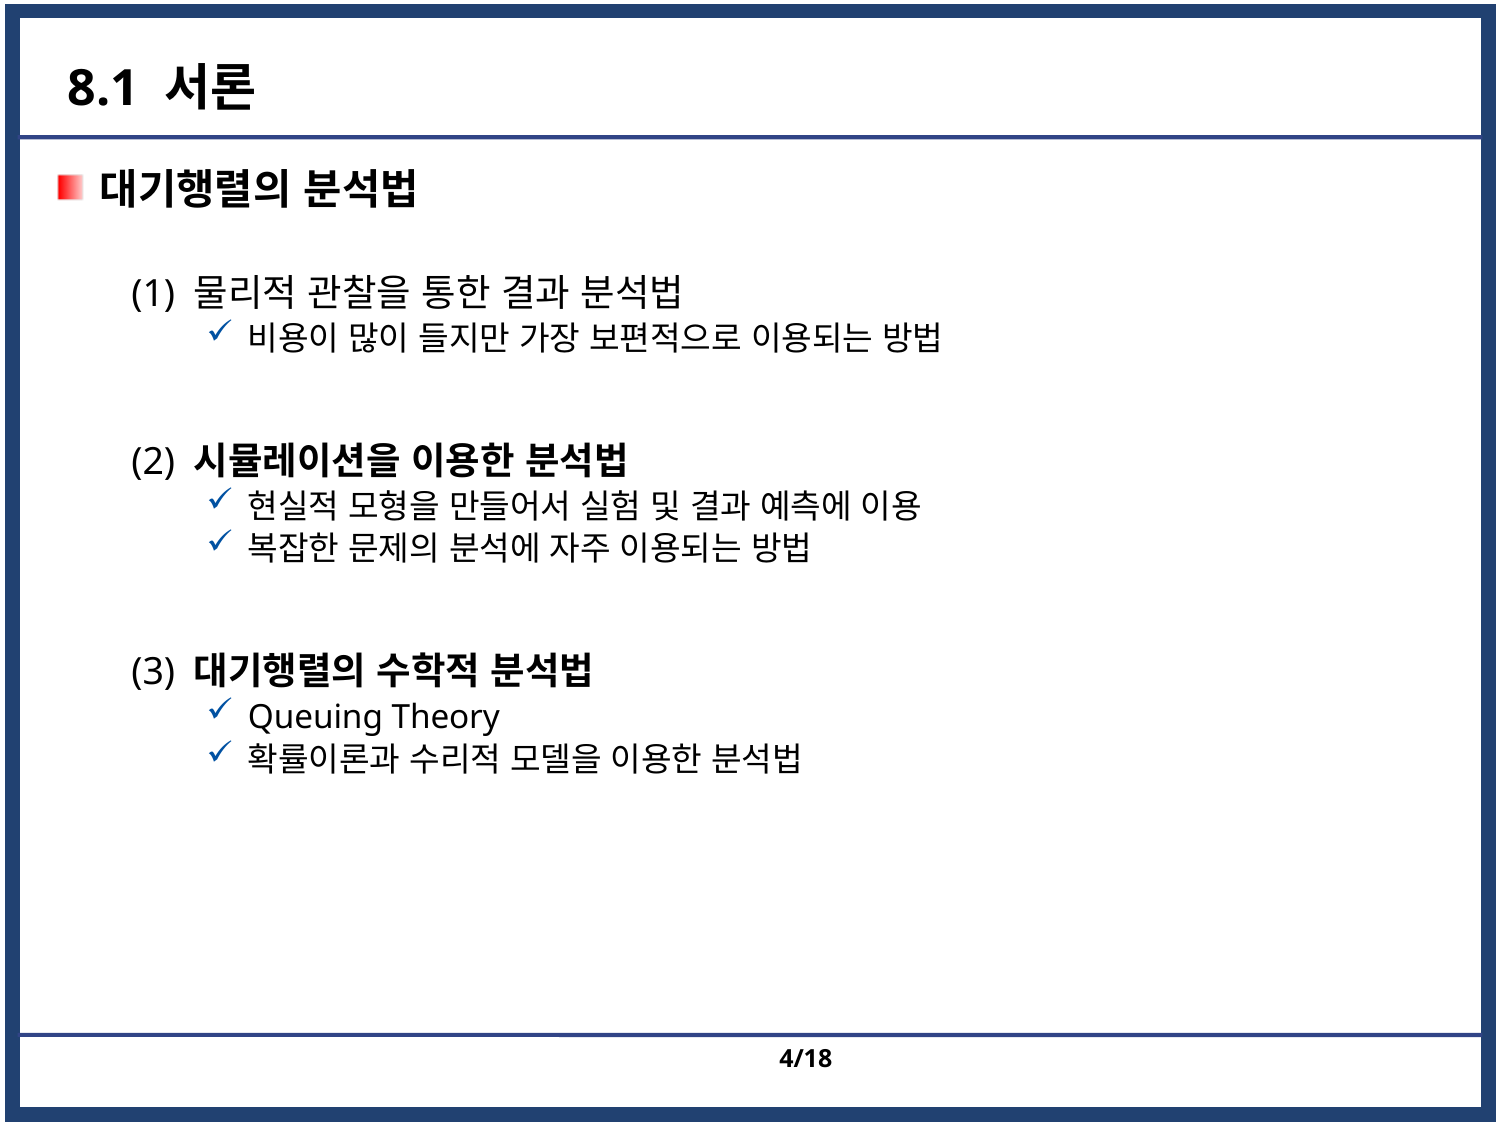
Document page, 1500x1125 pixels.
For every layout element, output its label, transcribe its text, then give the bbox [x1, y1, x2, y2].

list 대기행렬의 분석법 (1) 물리적 관찰을 통한 결과 분석법 비용이 많이 들지만 가장 보편적으로 이용되는 방법 (2) 시뮬레이션을 이용한 분석법 현실적 모형을 만들어서 실험 및 결과 예측에 이용 복잡한 문제의 분석에 자주 이용되는 방법 (3) 대기행렬의 수학적 분석법 Queuing Theory 확률이론과 수리적 모델을 이용한 분석법 [41, 160, 1424, 1012]
picture [56, 173, 86, 203]
title 8.1 서론 [52, 45, 1223, 126]
